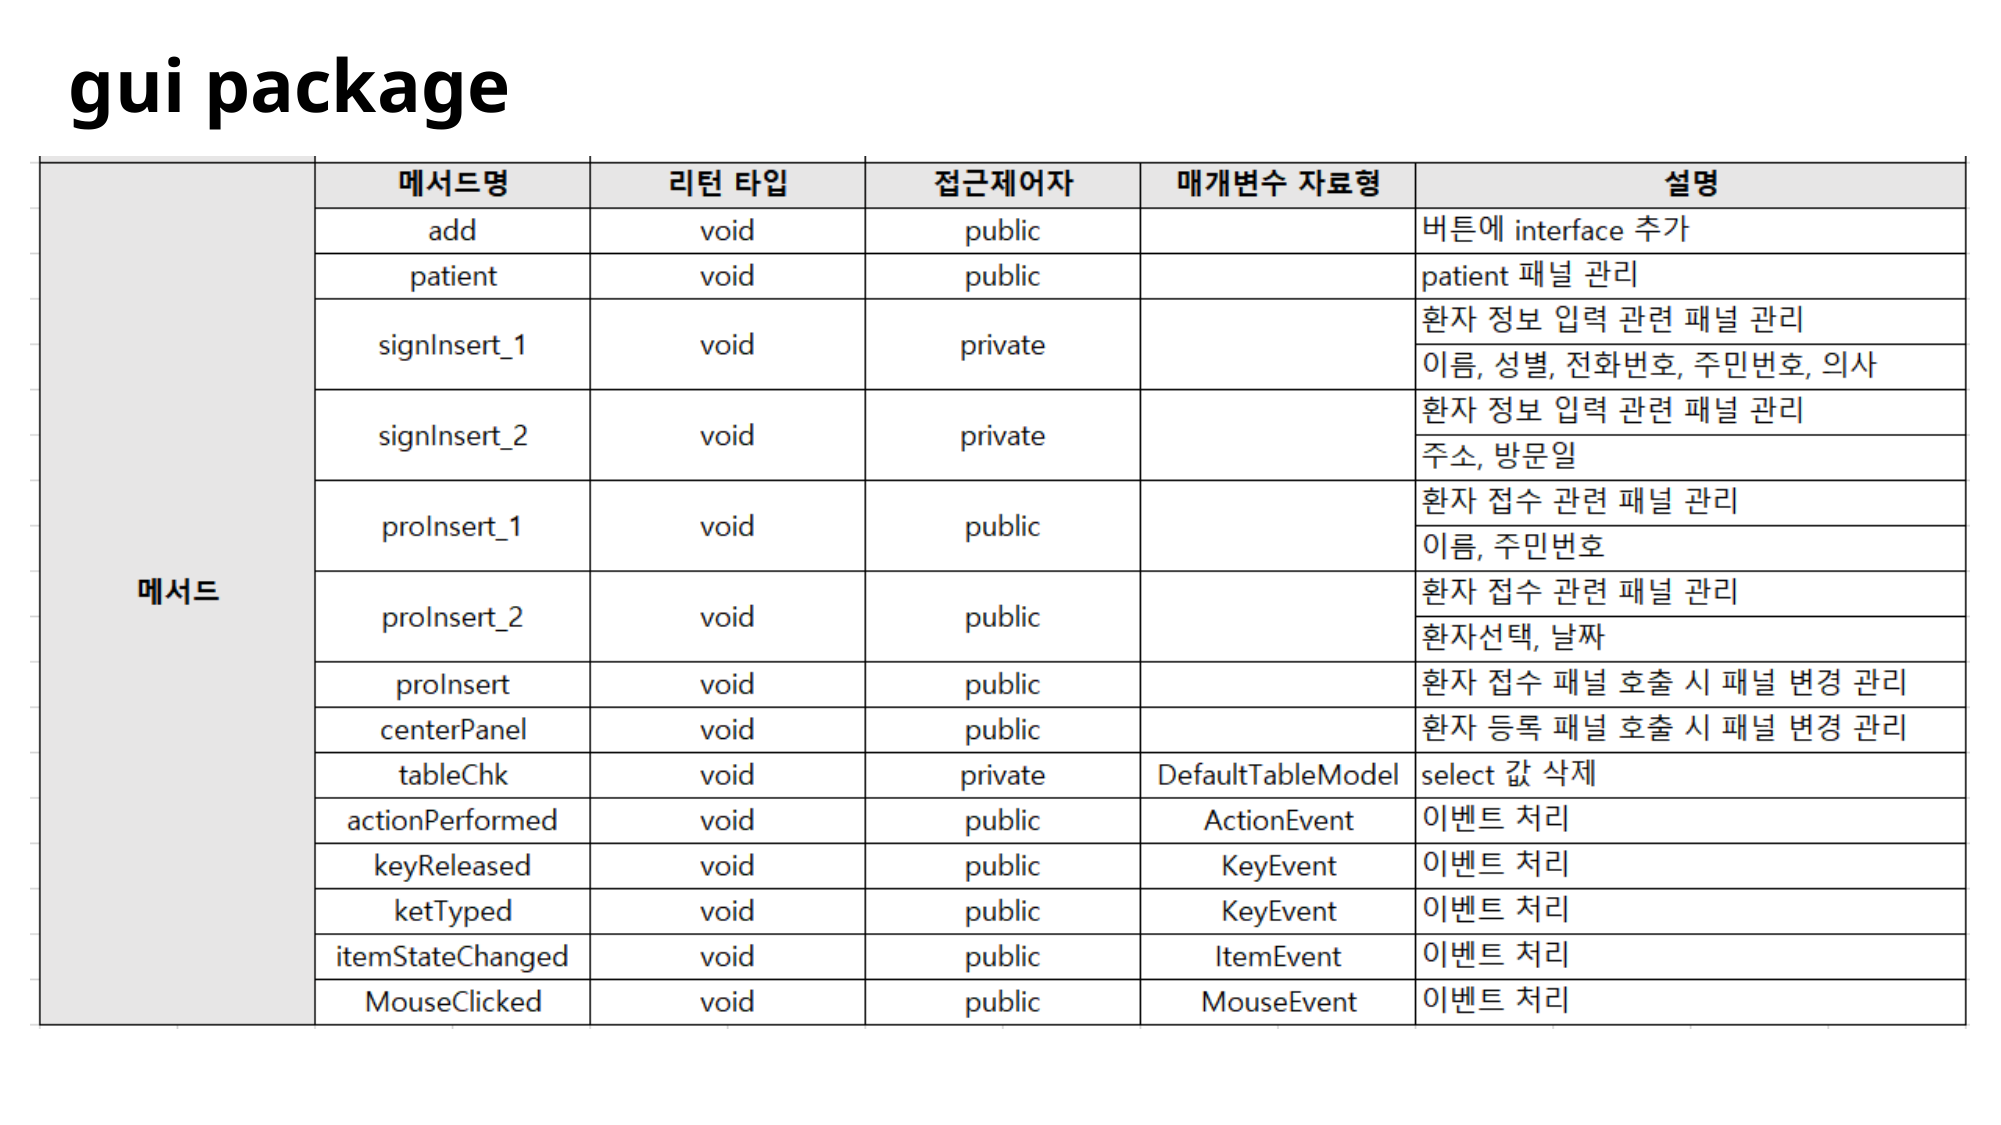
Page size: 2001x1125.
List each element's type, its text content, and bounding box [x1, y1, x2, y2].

text_box gui package [53, 32, 526, 135]
picture [30, 156, 1970, 1029]
